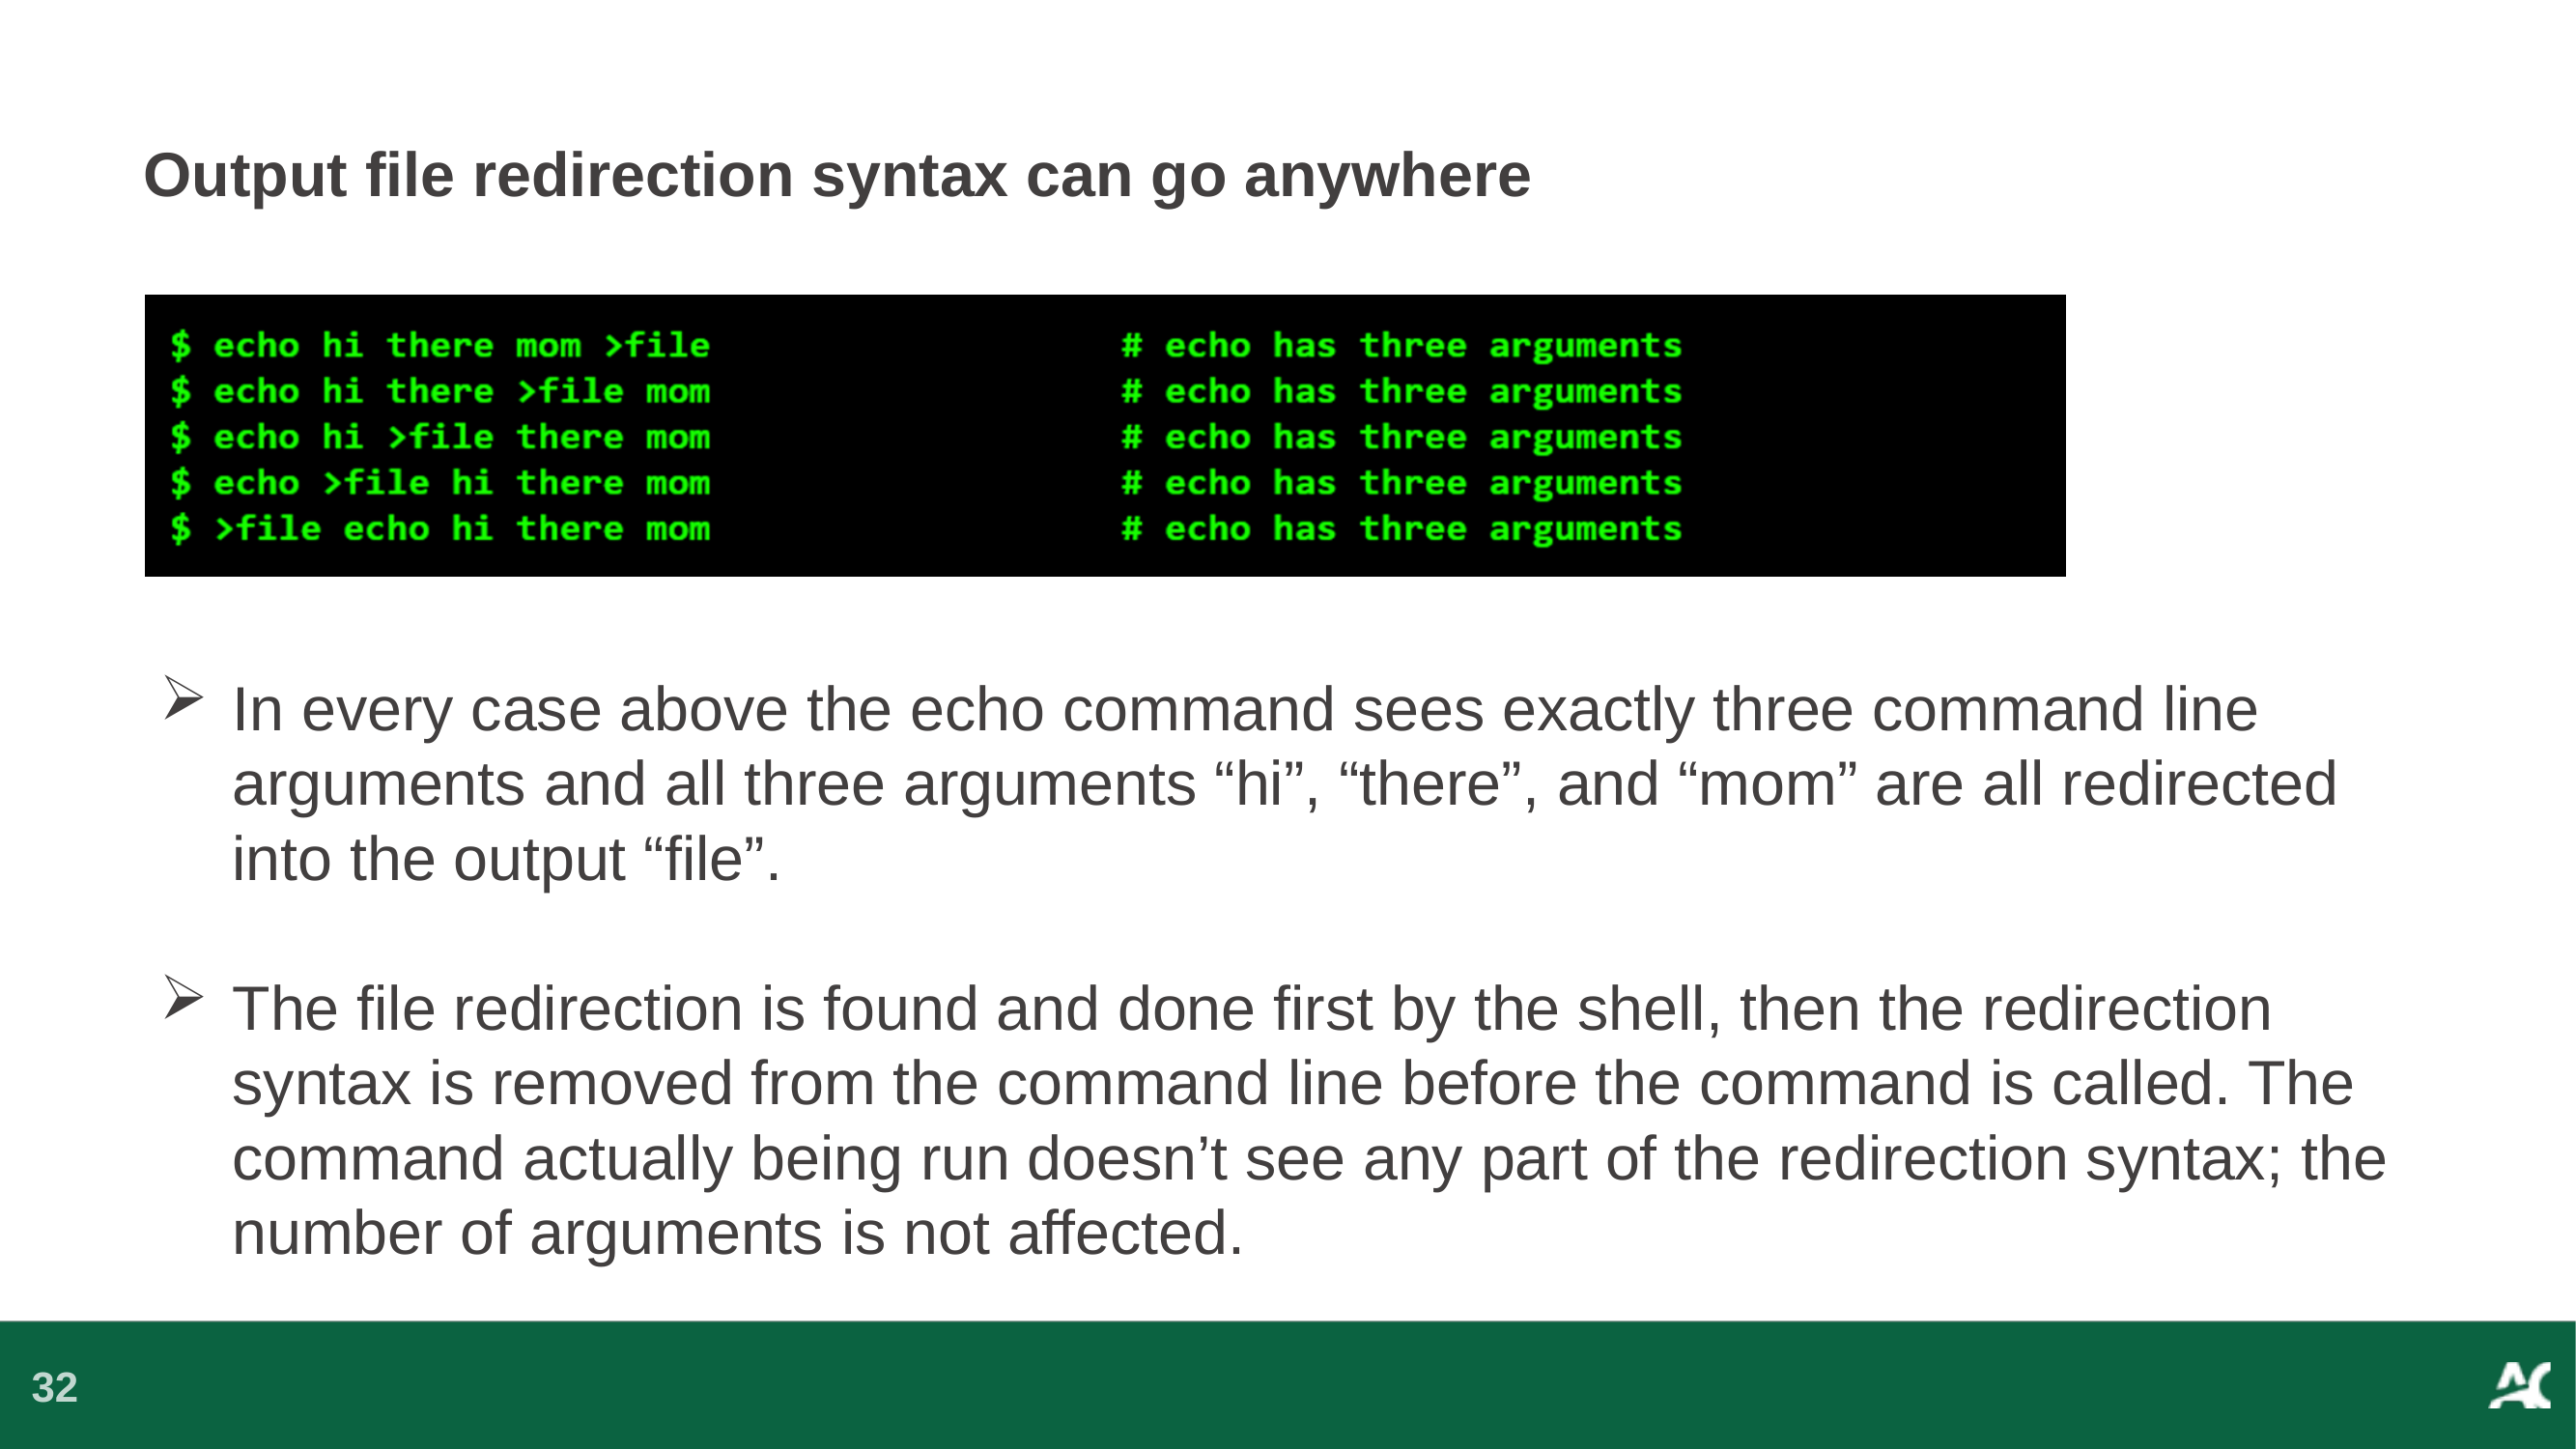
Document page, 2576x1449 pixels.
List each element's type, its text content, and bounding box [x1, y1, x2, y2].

text_box In every case above the echo command sees exactly three command line arguments and all three arguments “hi”, “there”, and “mom” are all redirected into the output “file”. The file redirection is found and done first by the shell, then the redirection syntax is removed from the command line before the command is called. The command actually being run doesn’t see any part of the redirection syntax; the number of arguments is not affected. [145, 661, 2406, 1274]
picture [145, 295, 2066, 577]
text_box Output file redirection syntax can go anywhere [128, 127, 2187, 216]
slide_number 32 [31, 1346, 116, 1424]
